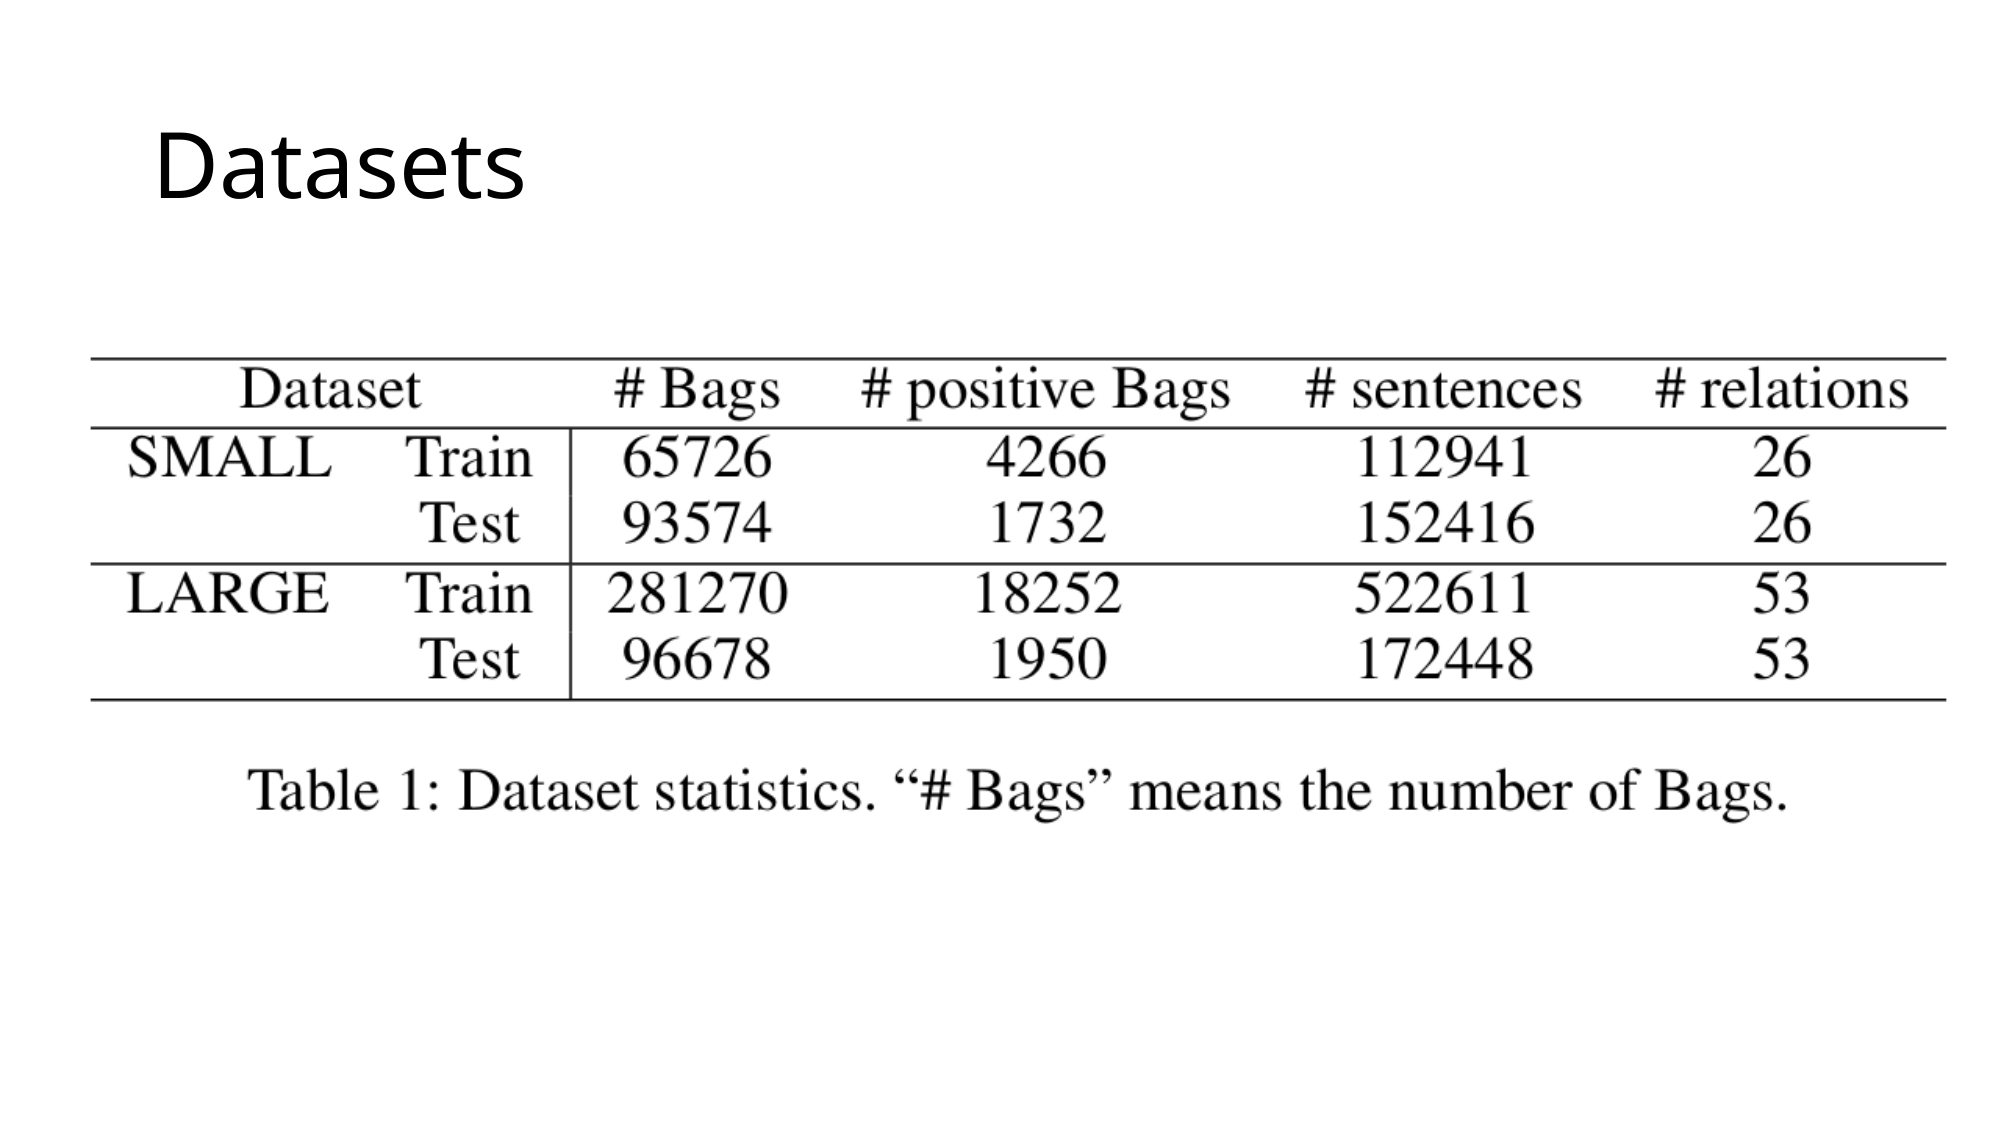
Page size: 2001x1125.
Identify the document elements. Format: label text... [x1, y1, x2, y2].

picture [79, 339, 1970, 835]
title Datasets [137, 59, 1863, 278]
